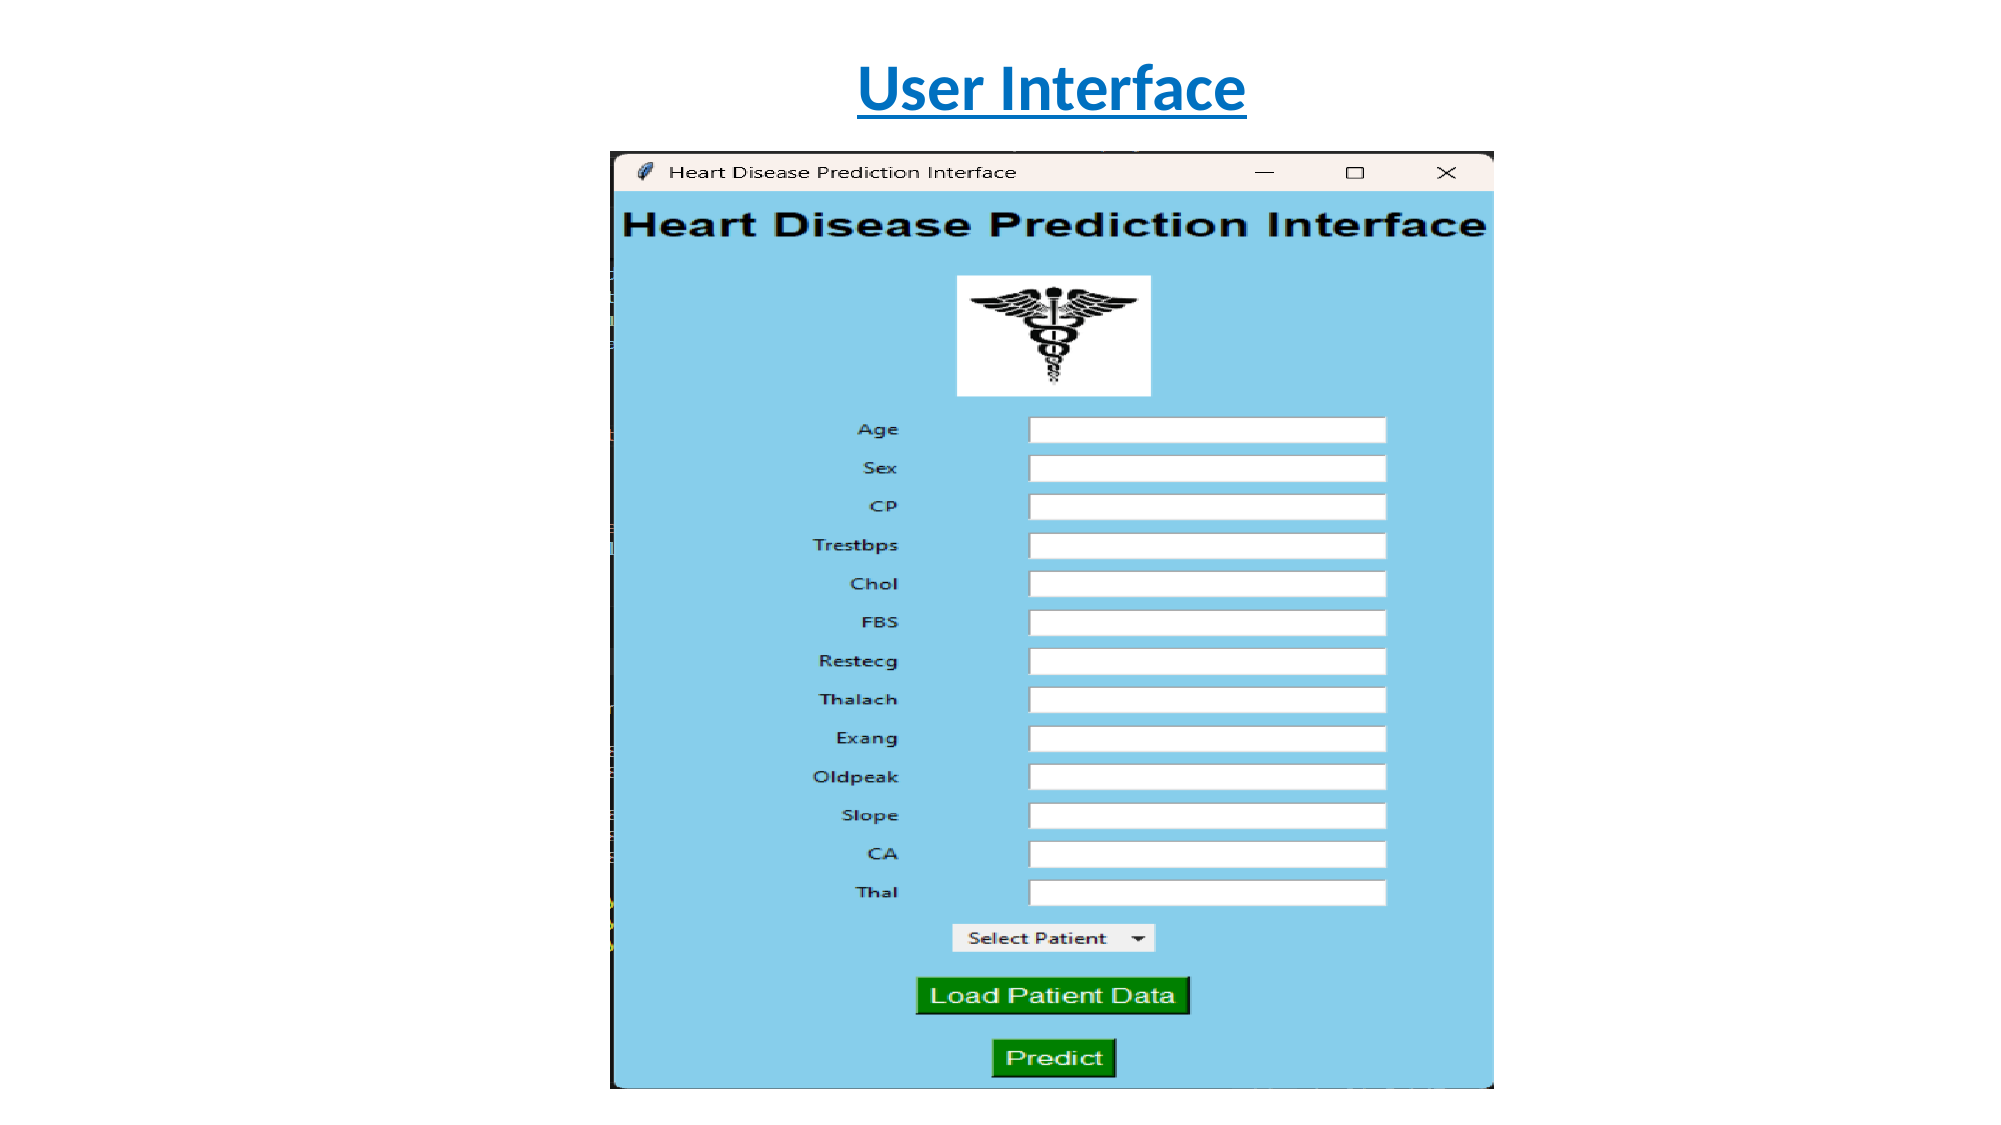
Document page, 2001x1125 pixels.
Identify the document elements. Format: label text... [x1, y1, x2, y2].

text_box User Interface [763, 36, 1341, 132]
picture [610, 151, 1494, 1089]
